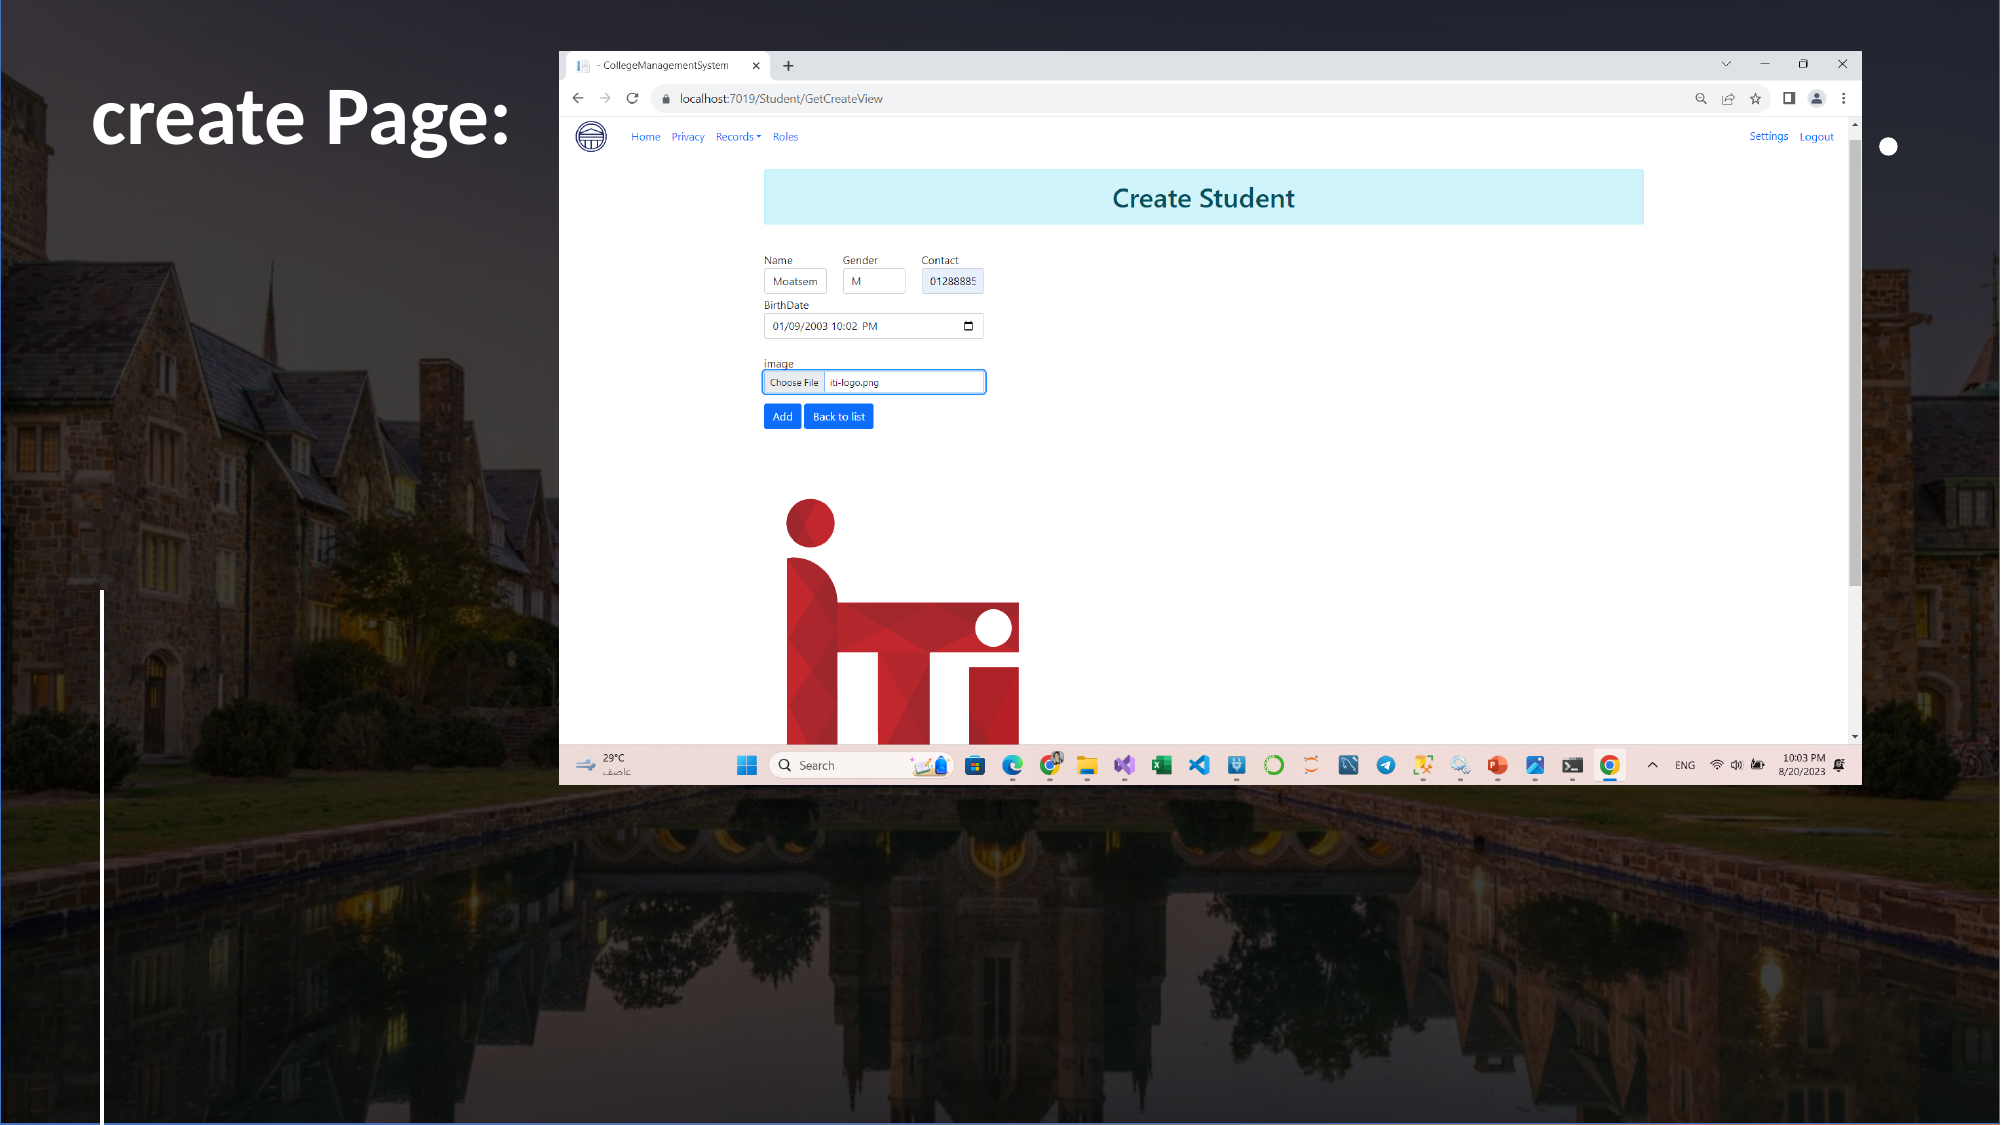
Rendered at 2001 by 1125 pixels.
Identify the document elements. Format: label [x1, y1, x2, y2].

text_box [1862, 90, 1898, 268]
picture [0, 0, 2000, 1124]
